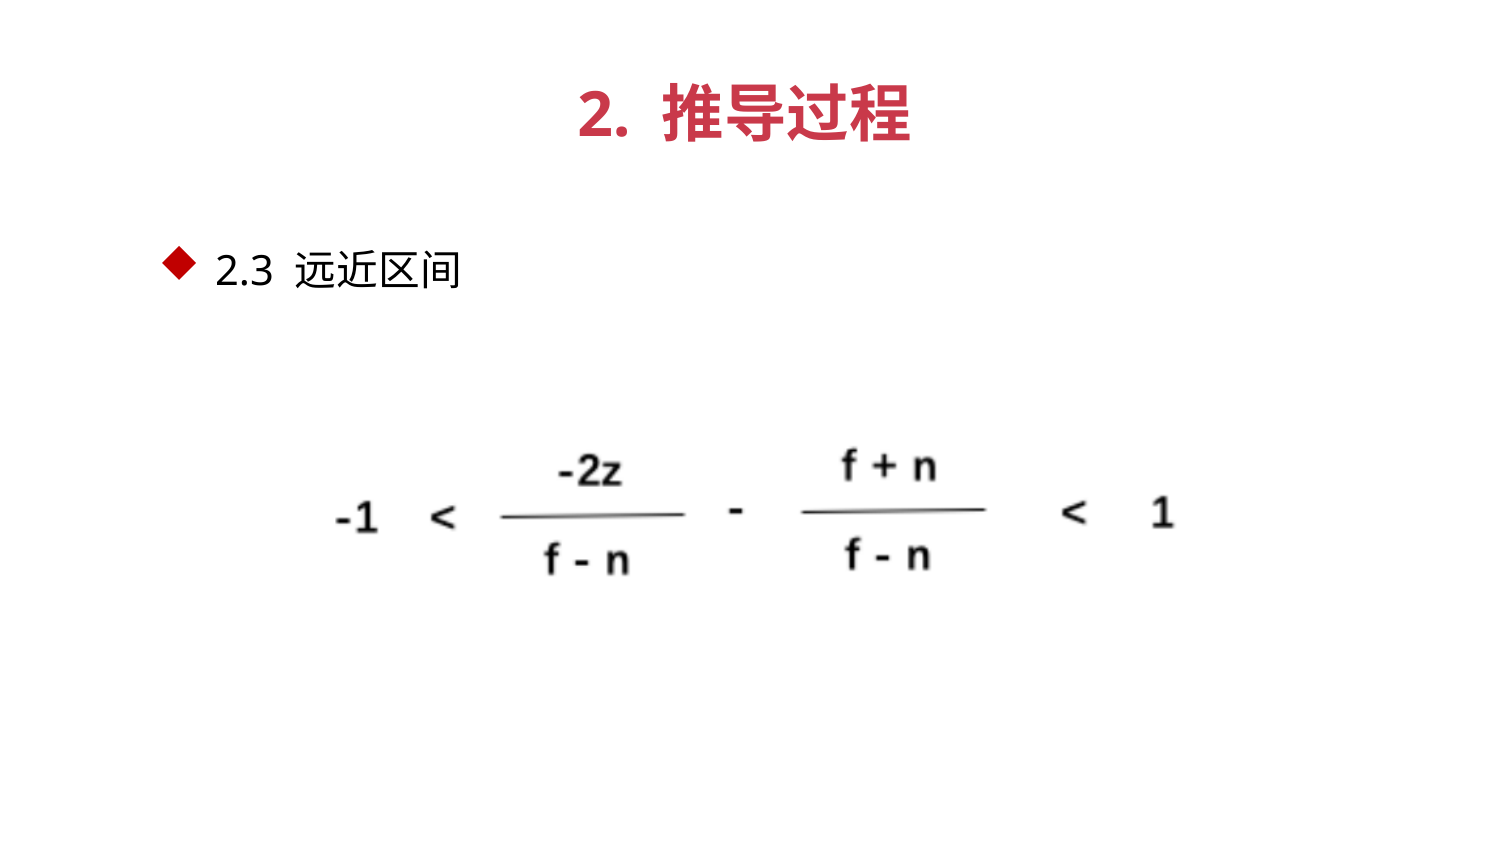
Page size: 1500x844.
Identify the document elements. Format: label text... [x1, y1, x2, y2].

picture [283, 421, 1217, 657]
text_box 2. 推导过程 [562, 66, 927, 157]
text_box 2.3 远近区间 [76, 232, 516, 304]
